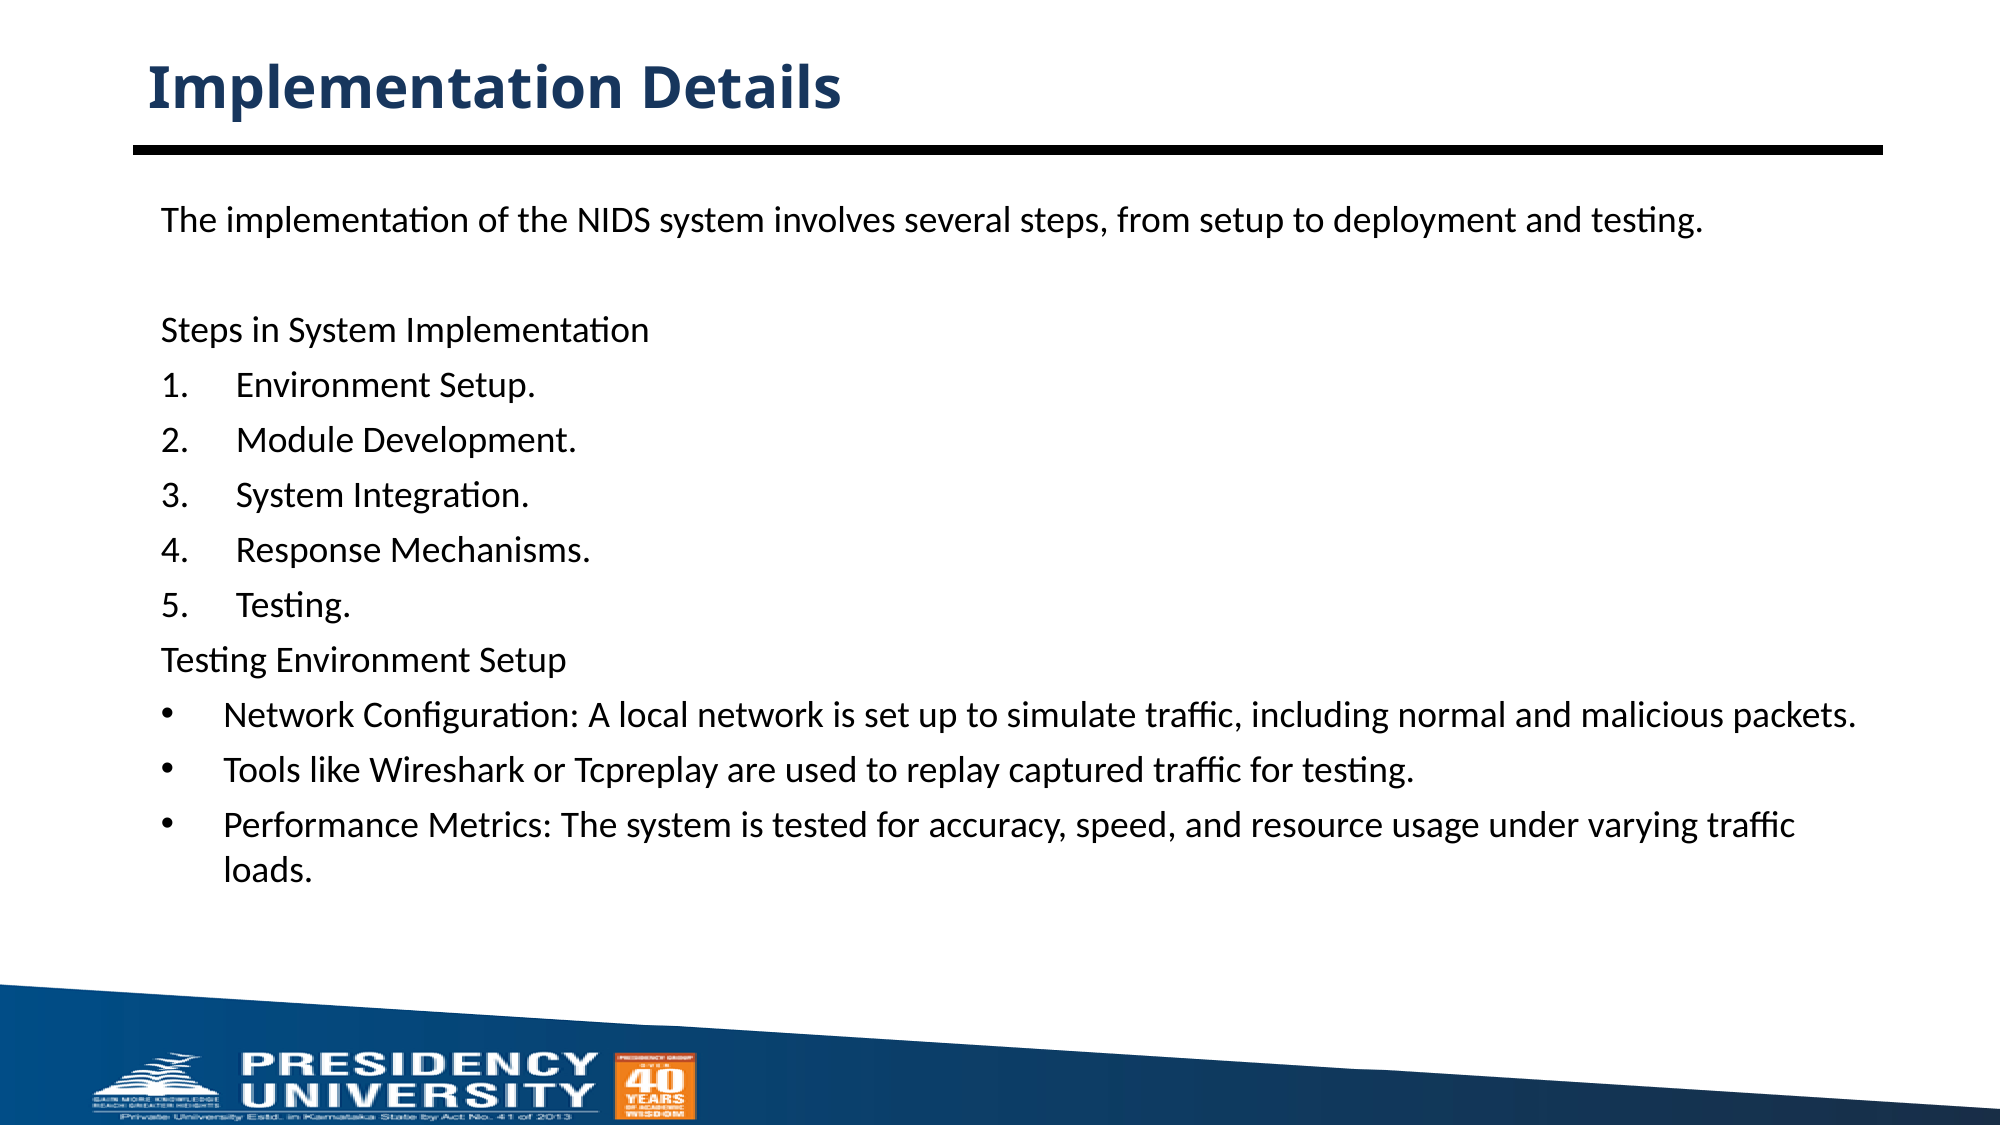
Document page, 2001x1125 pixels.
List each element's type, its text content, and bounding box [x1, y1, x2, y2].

title Implementation Details [133, 45, 1884, 125]
picture [0, 982, 2000, 1125]
list The implementation of the NIDS system involves several steps, from setup to deployment and testing. Steps in System Implementation Environment Setup. Module Development. System Integration. Response Mechanisms. Testing. Testing Environment Setup Network Configuration: A local network is set up to simulate traffic, including normal and malicious packets. Tools like Wireshark or Tcpreplay are used to replay captured traffic for testing. Performance Metrics: The system is tested for accuracy, speed, and resource usage under varying traffic loads. [133, 187, 1884, 1000]
